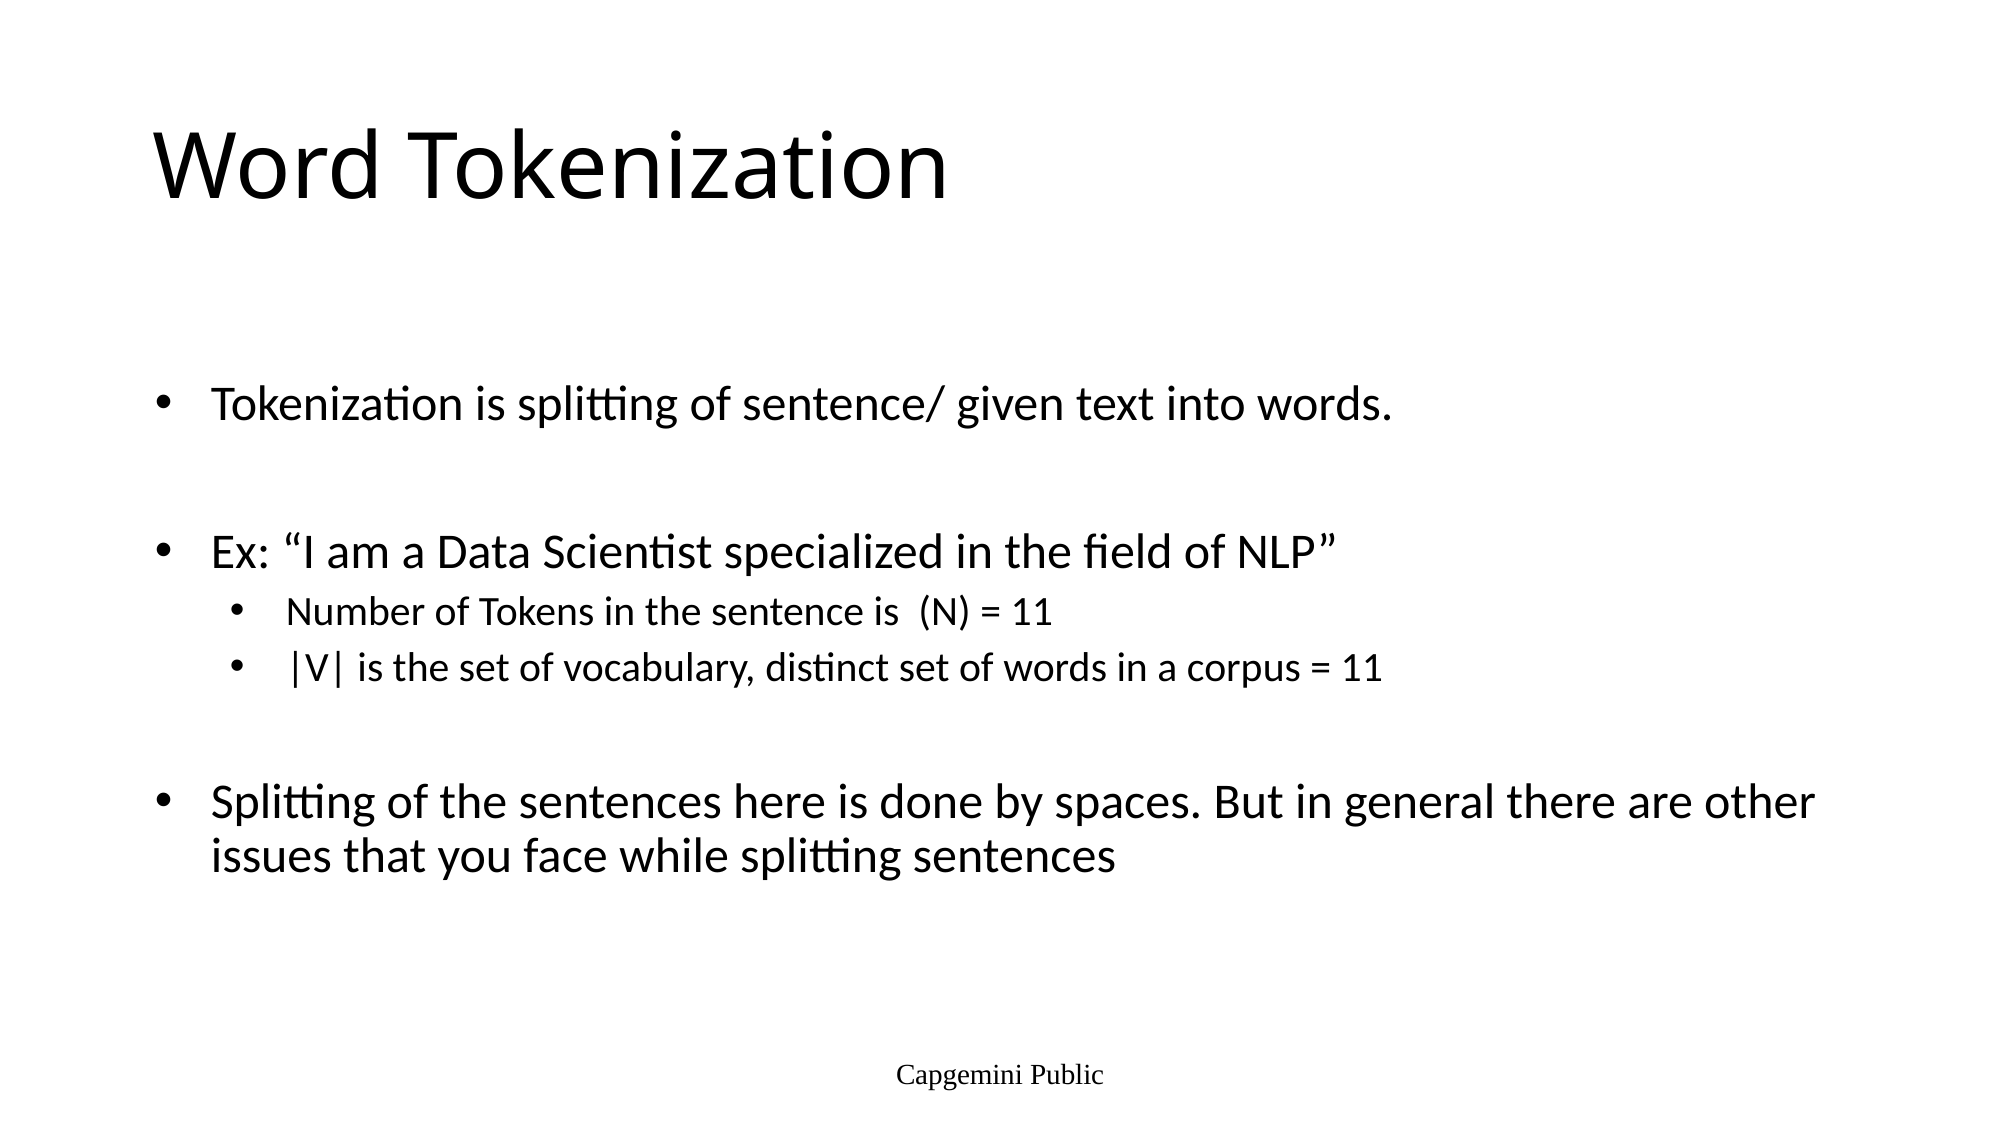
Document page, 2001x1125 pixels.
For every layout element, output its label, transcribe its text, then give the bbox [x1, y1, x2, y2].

list Tokenization is splitting of sentence/ given text into words. Ex: “I am a Data Scientist specialized in the field of NLP” Number of Tokens in the sentence is (N) = 11 |V| is the set of vocabulary, distinct set of words in a corpus = 11 Splitting of the sentences here is done by spaces. But in general there are other issues that you face while splitting sentences [137, 299, 1863, 1014]
title Word Tokenization [137, 59, 1863, 278]
footer Capgemini Public [662, 1042, 1338, 1103]
